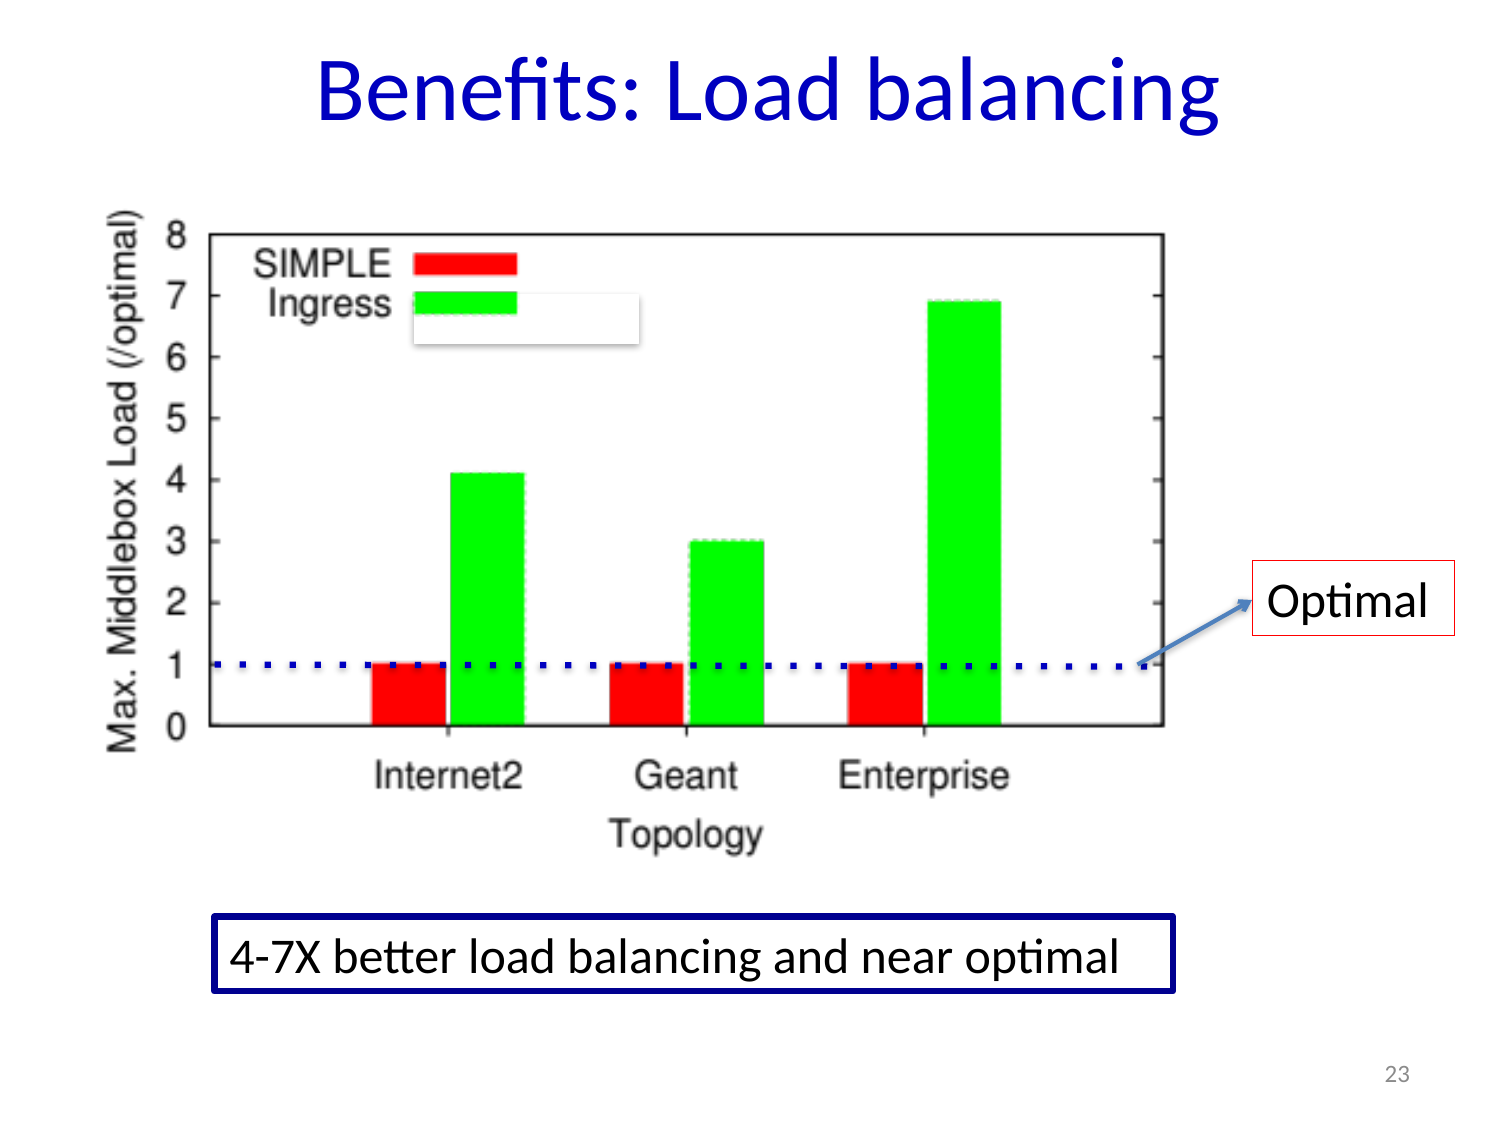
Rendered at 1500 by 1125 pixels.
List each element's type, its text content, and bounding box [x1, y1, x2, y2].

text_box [1137, 599, 1253, 665]
picture [93, 114, 1227, 932]
text_box 4-7X better load balancing and near optimal [212, 940, 1175, 993]
slide_number 23 [1074, 1042, 1425, 1103]
title Benefits: Load balancing [93, 8, 1444, 159]
text_box Optimal [1252, 560, 1455, 636]
